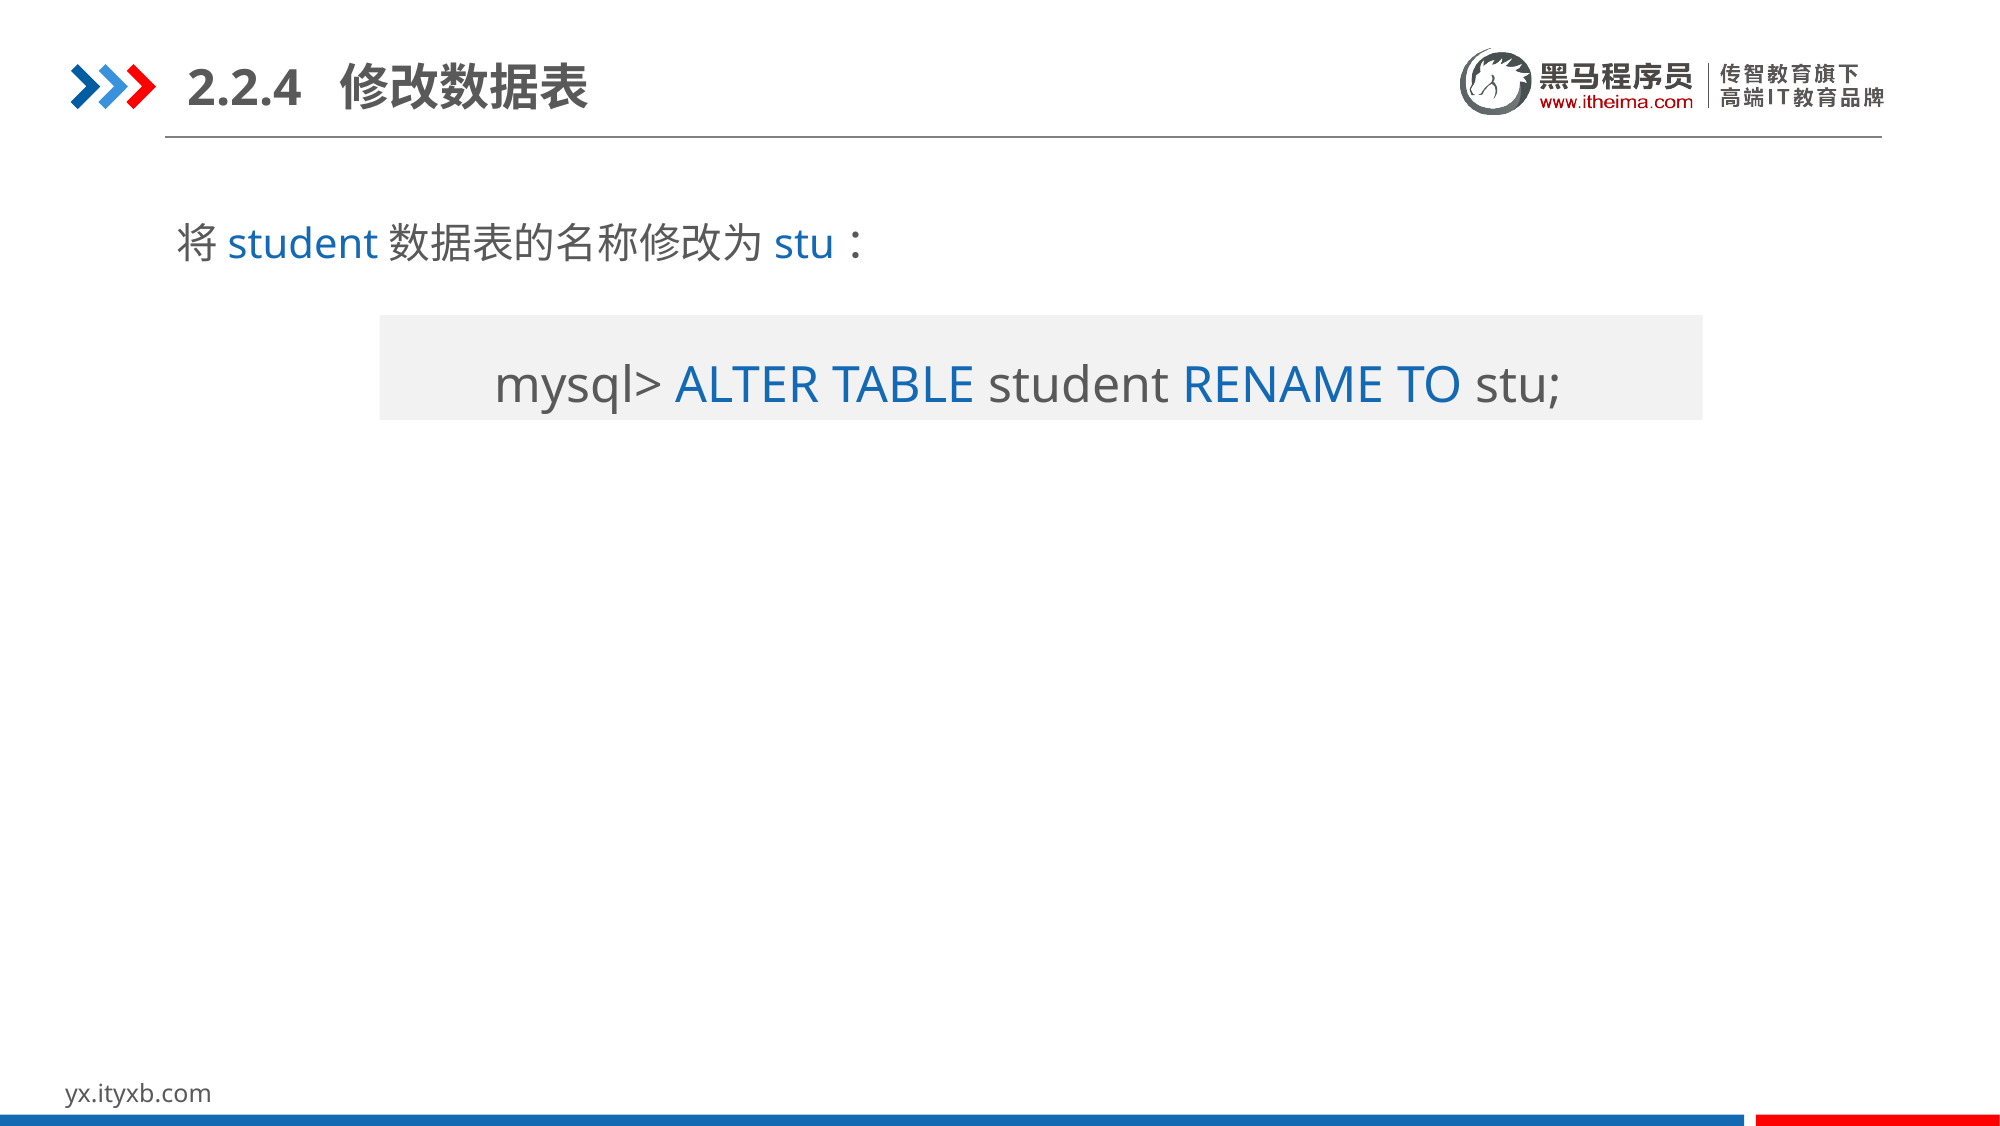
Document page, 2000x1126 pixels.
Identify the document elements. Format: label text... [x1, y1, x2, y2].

text_box 将student数据表的名称修改为stu： [161, 184, 1922, 275]
text_box mysql> ALTER TABLE student RENAME TO stu; [379, 315, 1703, 420]
picture [1460, 48, 1887, 115]
text_box 2.2.4 修改数据表 [187, 43, 827, 127]
